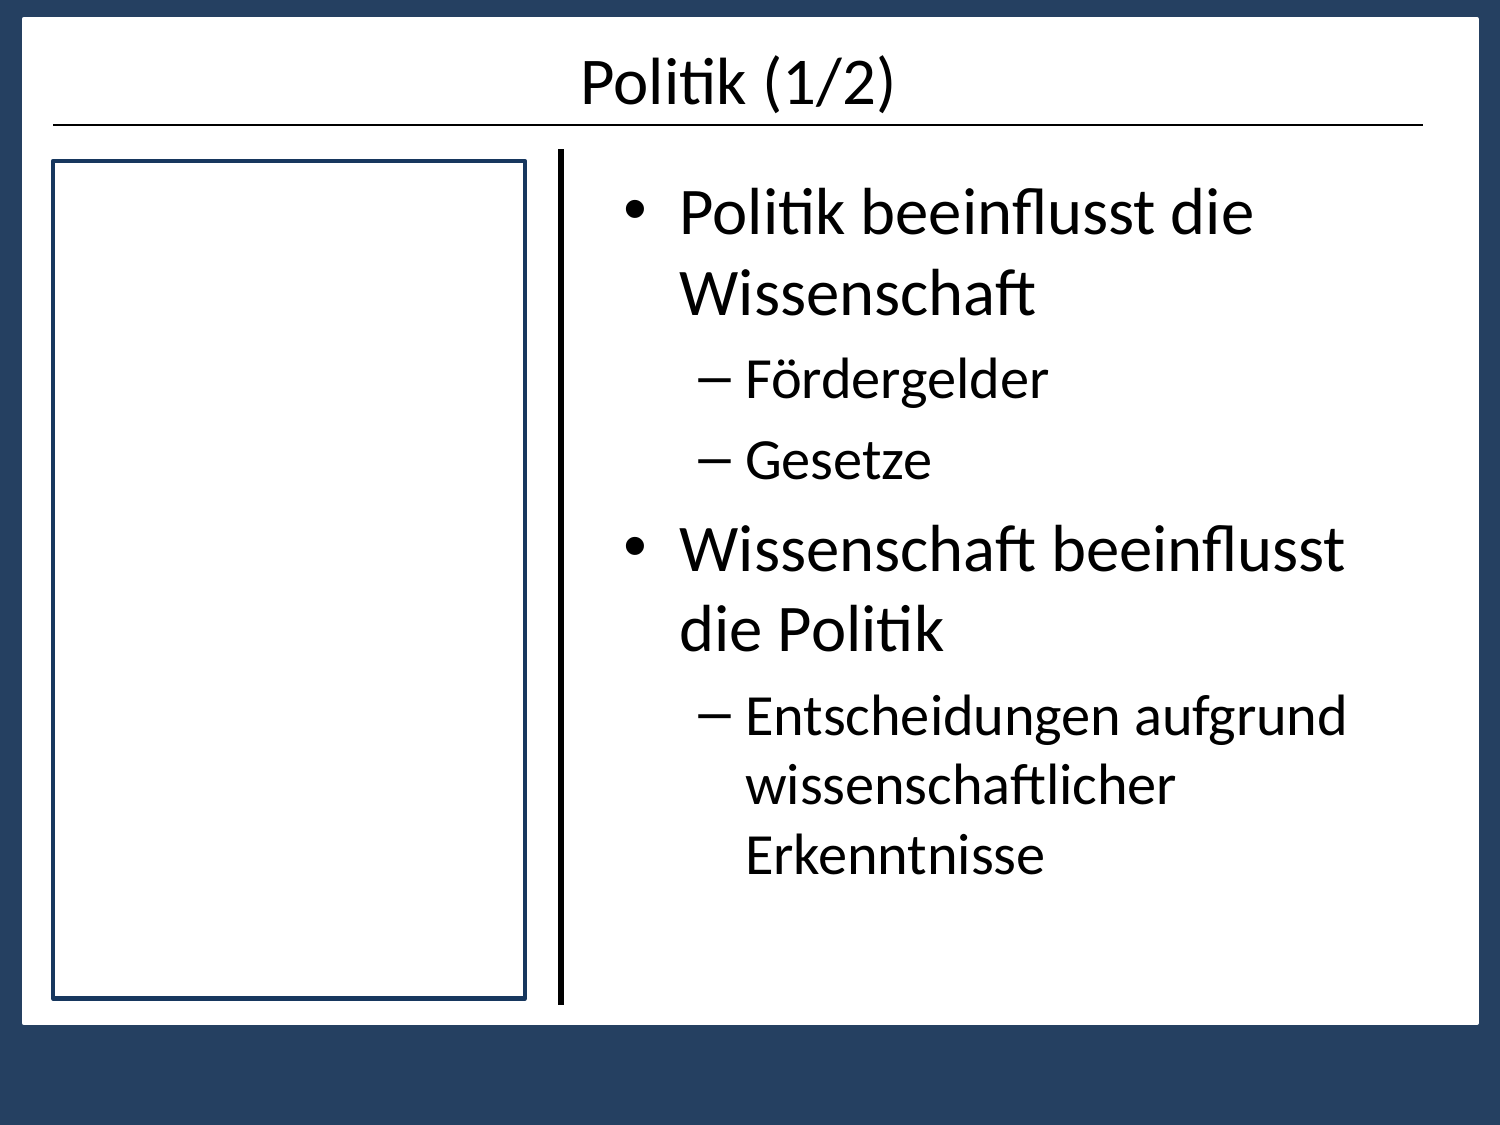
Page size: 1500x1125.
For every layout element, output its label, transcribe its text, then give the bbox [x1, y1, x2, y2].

title Politik (1/2) [53, 30, 1425, 126]
text_box [51, 159, 527, 1001]
list Politik beeinflusst die Wissenschaft Fördergelder Gesetze Wissenschaft beeinflusst die Politik Entscheidungen aufgrund wissenschaftlicher Erkenntnisse [608, 160, 1425, 988]
